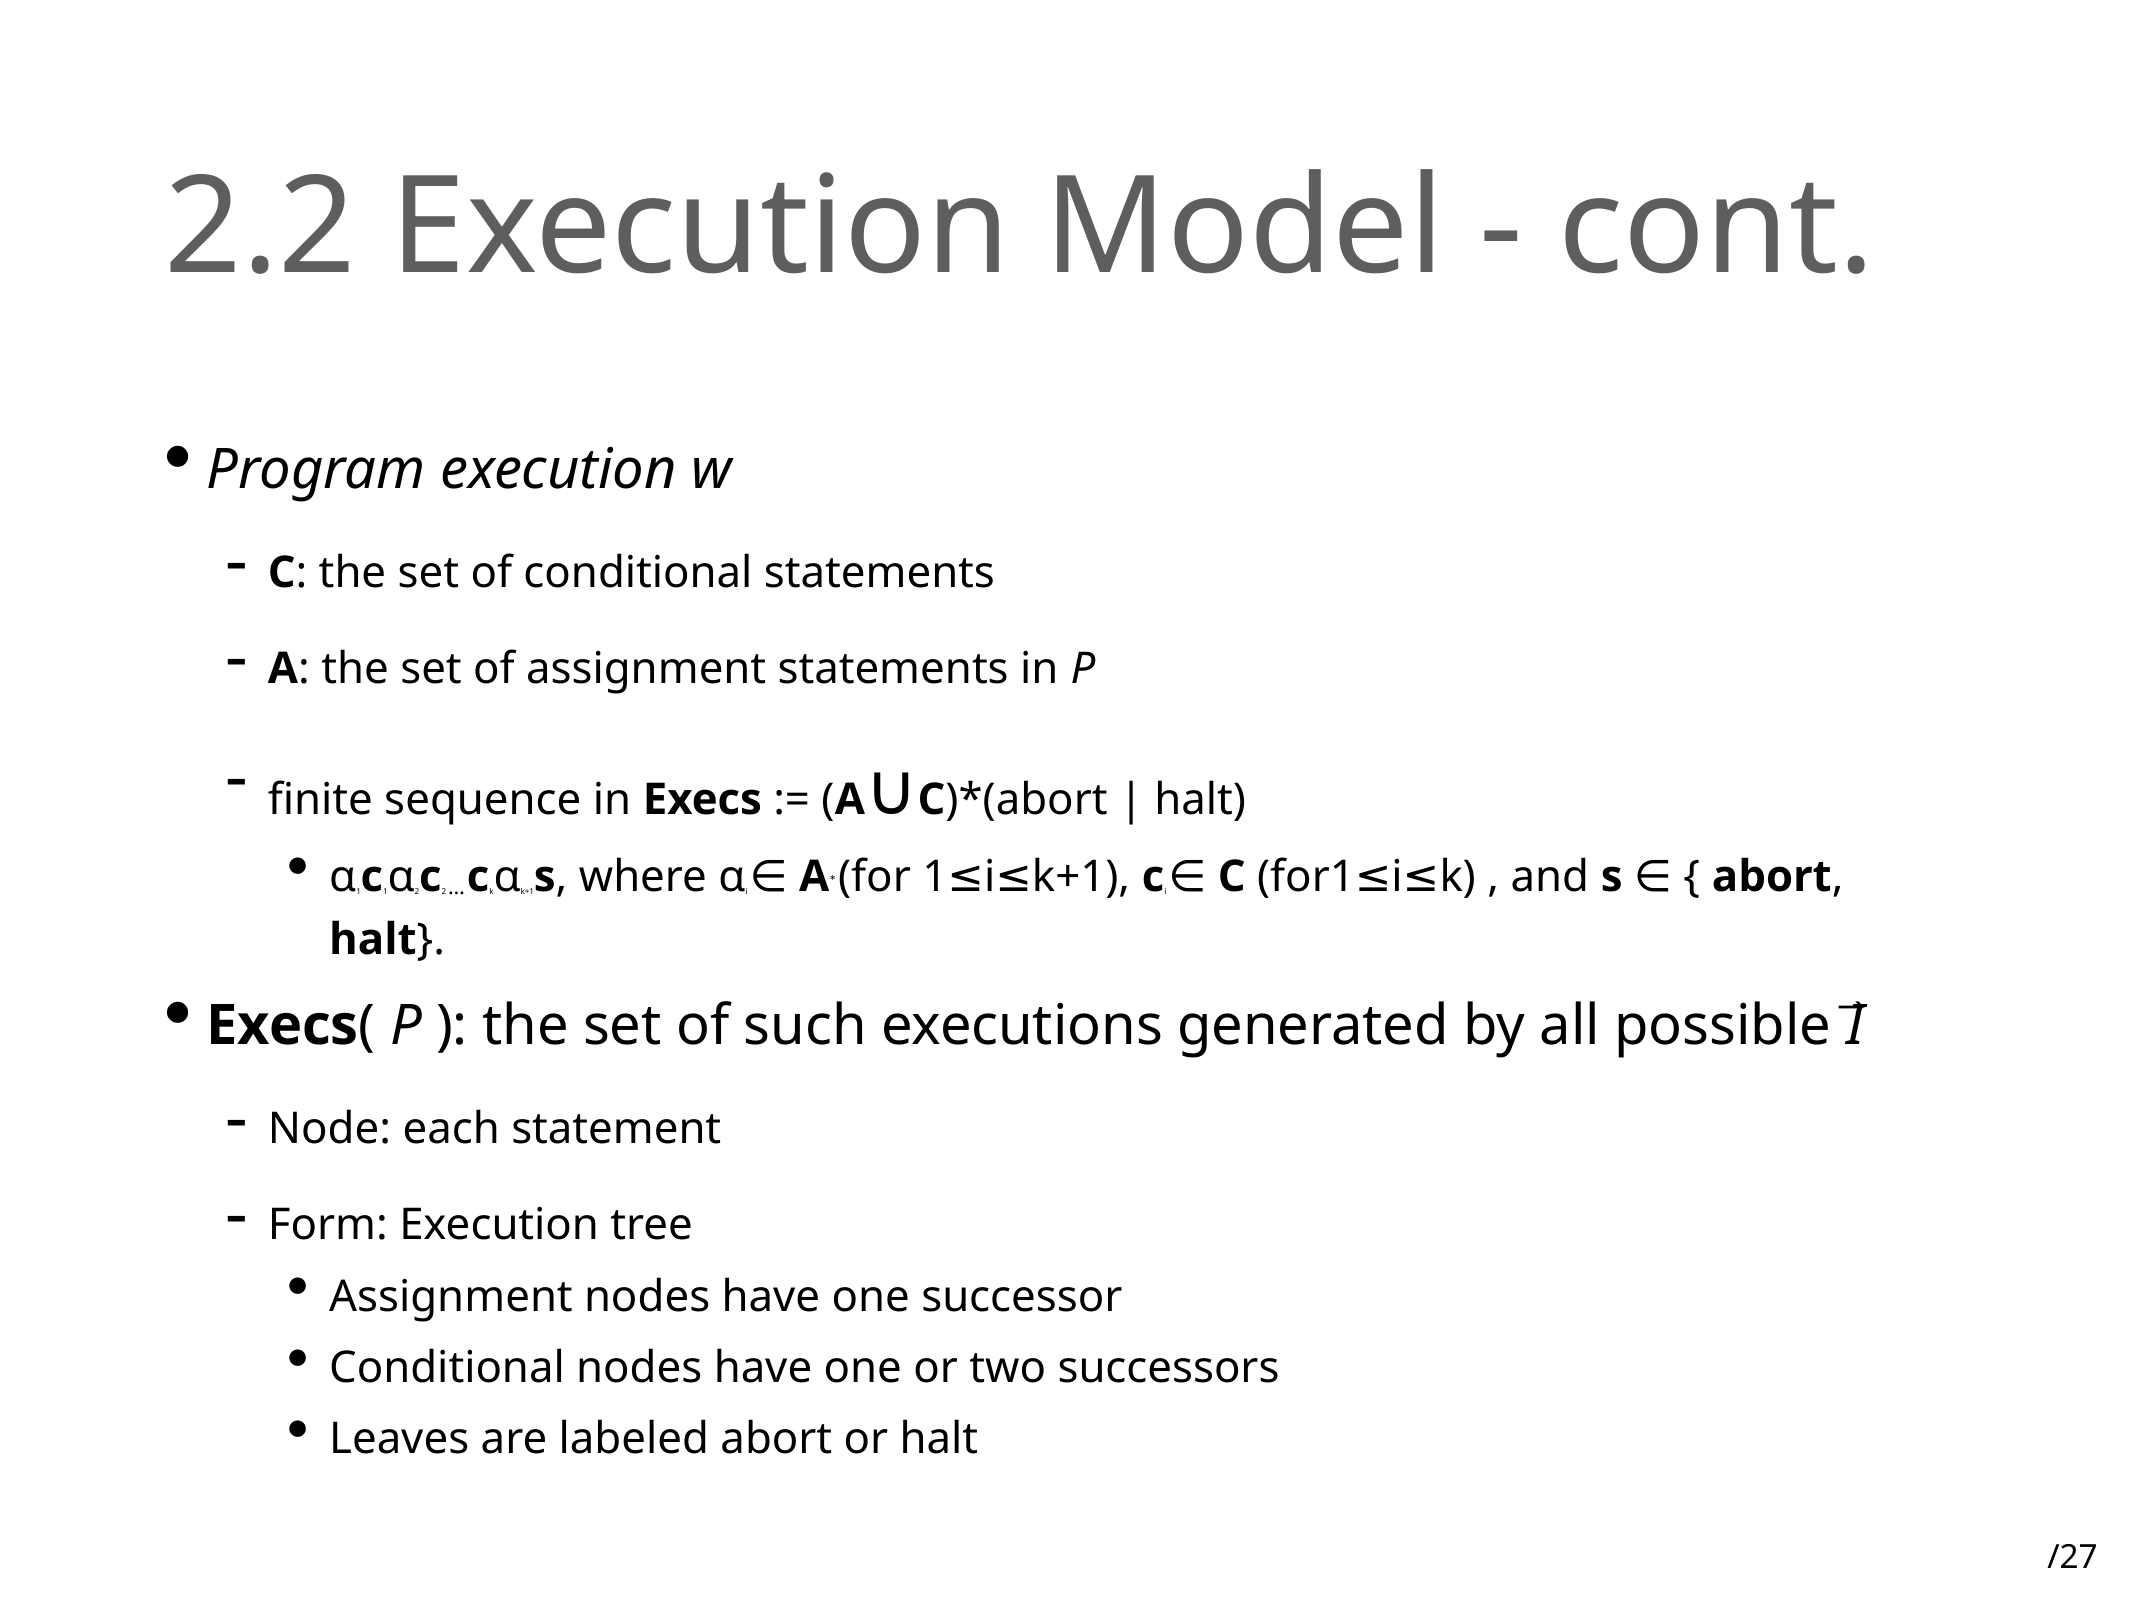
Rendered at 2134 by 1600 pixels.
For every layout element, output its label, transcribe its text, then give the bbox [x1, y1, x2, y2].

list Program execution w C: the set of conditional statements A: the set of assignment statements in P finite sequence in Execs := (A∪C)*(abort | halt) α1c1α2c2 … ckαk+1s, where αi ∈ A∗ (for 1≤i≤k+1), ci ∈ C (for1≤i≤k) , and s ∈ { abort, halt}. Execs( P ): the set of such executions generated by all possible I⃗ Node: each statement Form: Execution tree Assignment nodes have one successor Conditional nodes have one or two successors Leaves are labeled abort or halt [155, 424, 1978, 1457]
title 2.2 Execution Model - cont. [155, 41, 1978, 397]
slide_number [2000, 1526, 2057, 1582]
